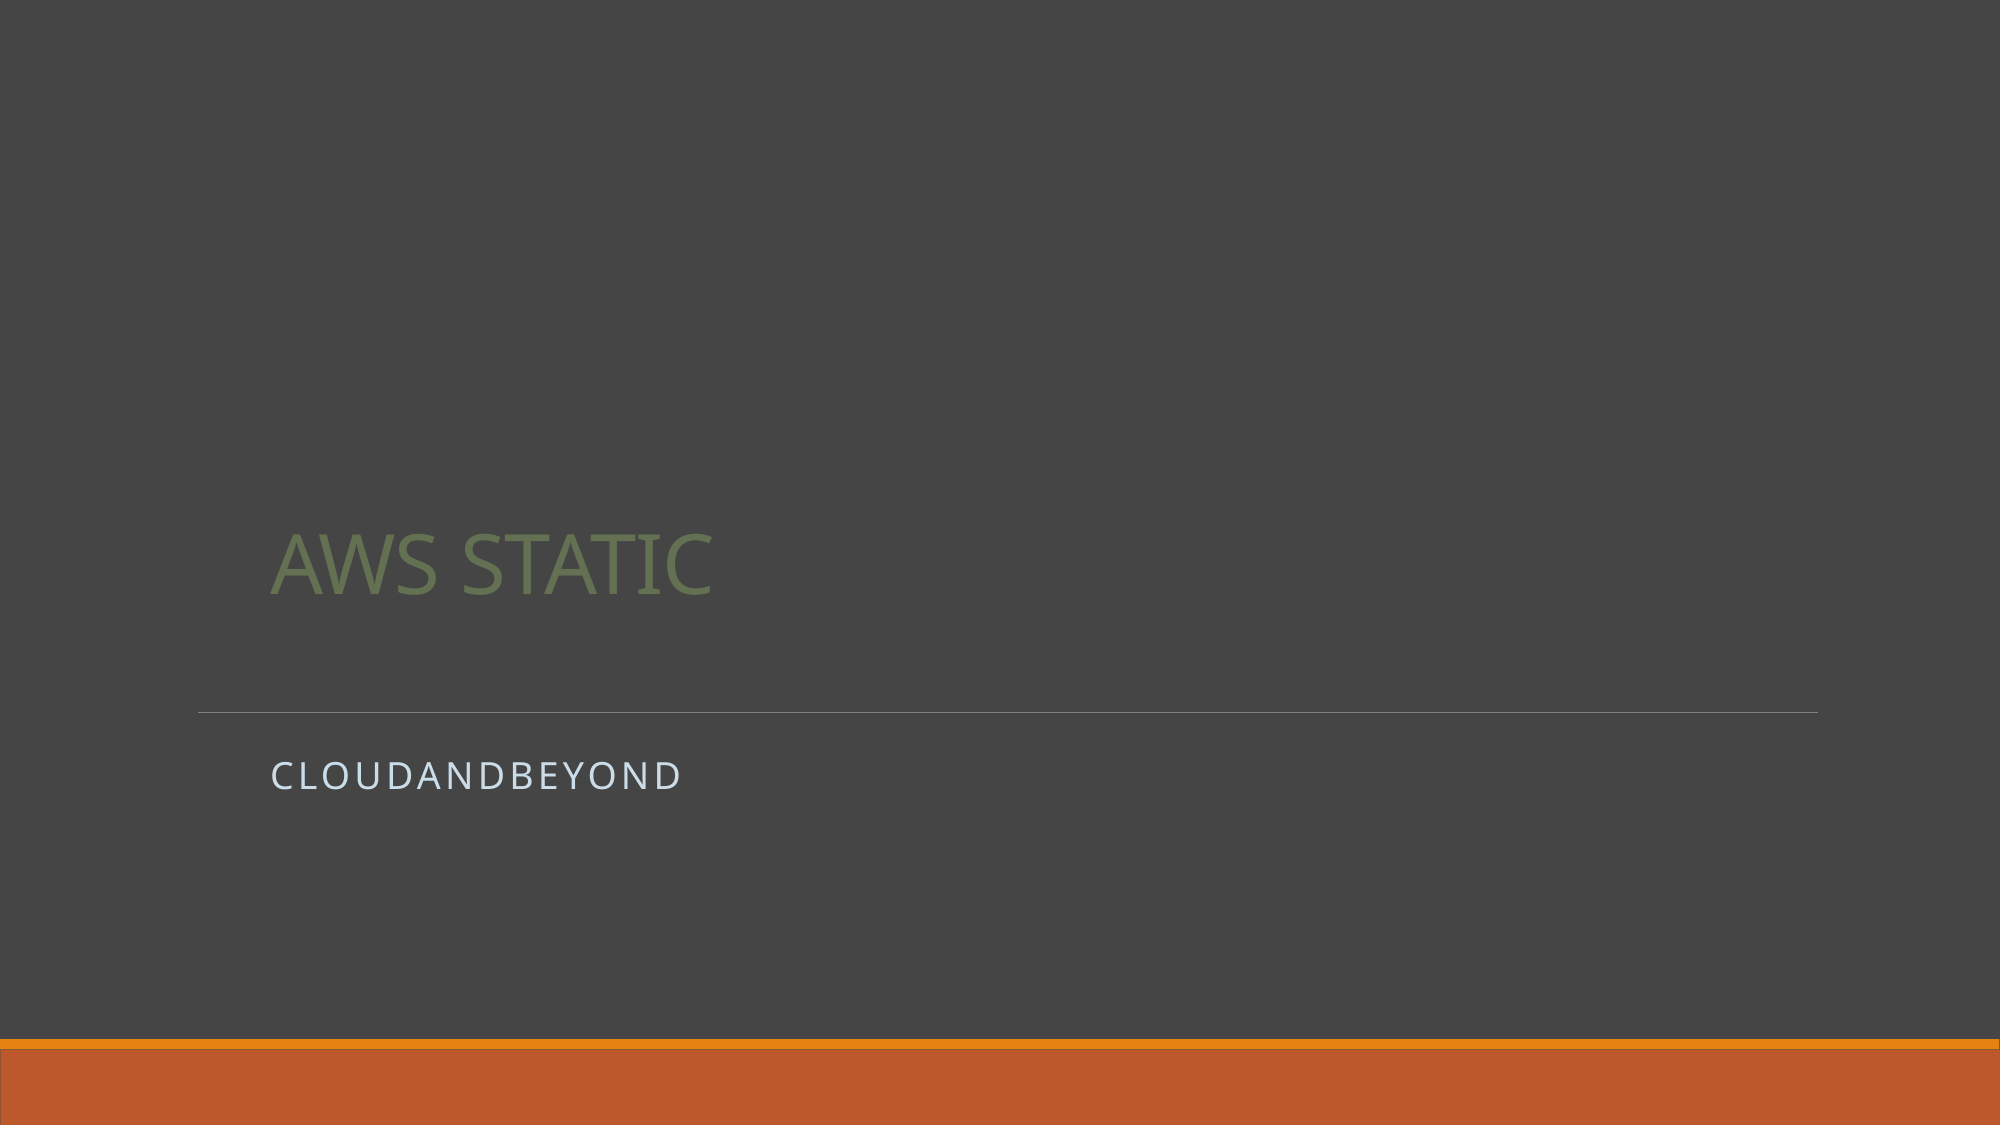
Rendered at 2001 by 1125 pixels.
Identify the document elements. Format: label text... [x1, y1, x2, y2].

title AWS STATIC [249, 455, 1750, 683]
subtitle Cloudandbeyond [249, 737, 1750, 863]
